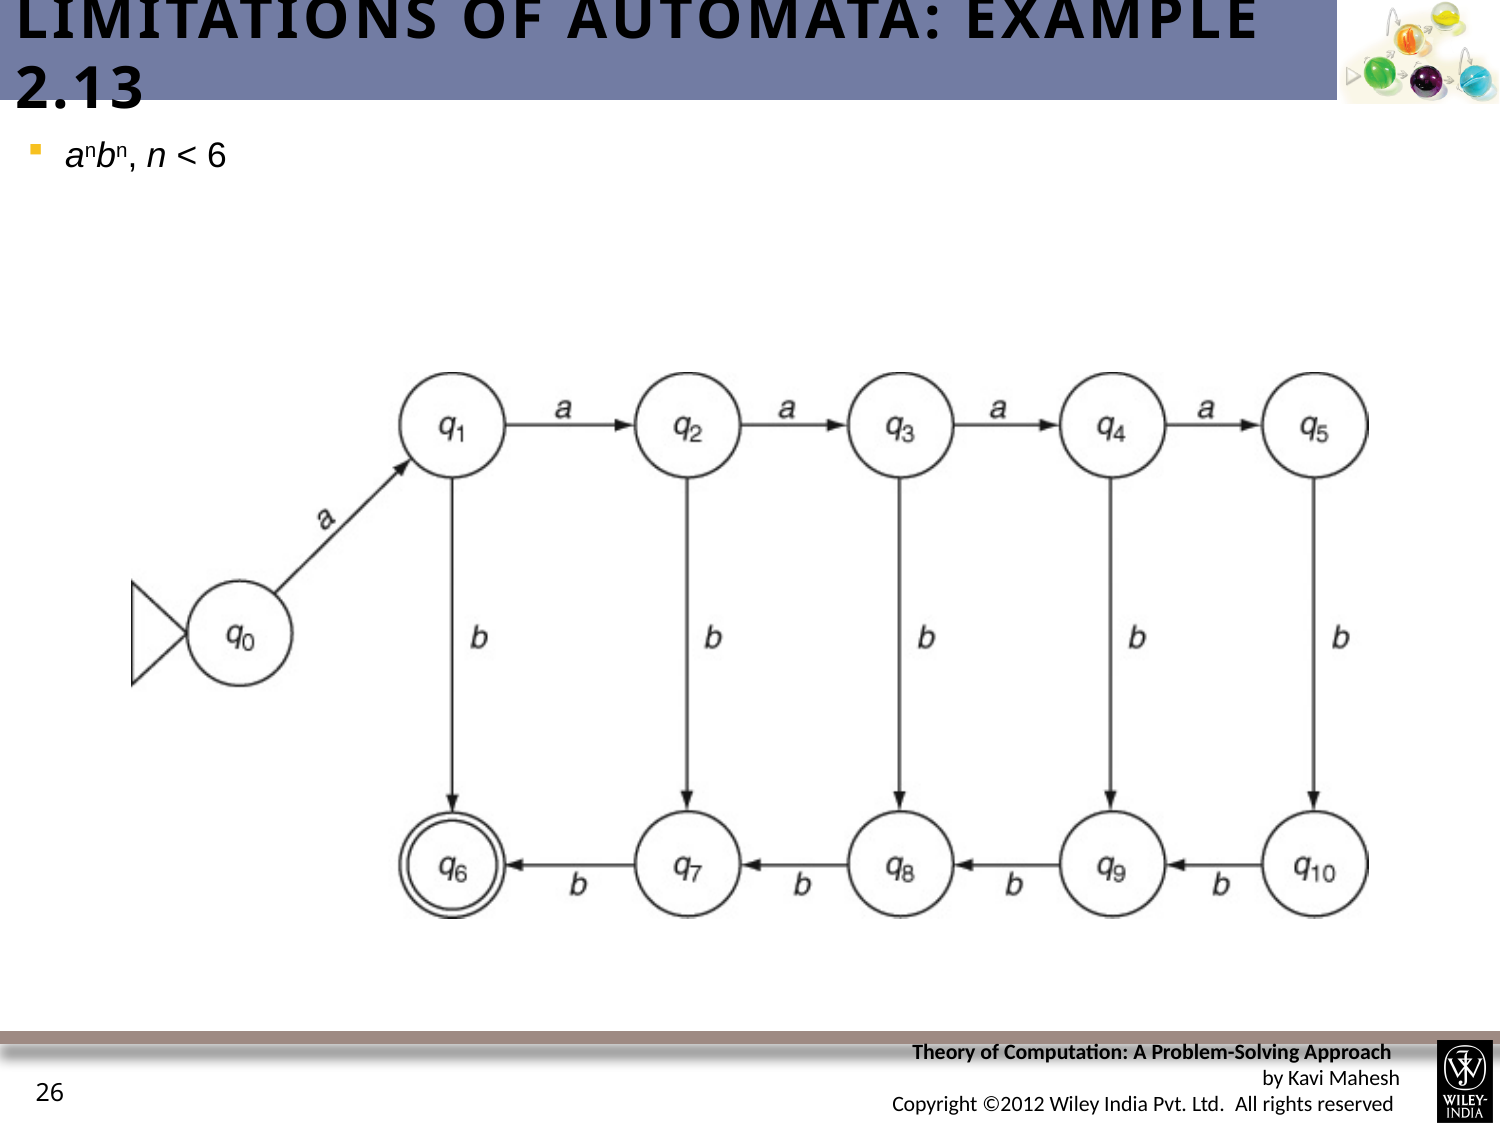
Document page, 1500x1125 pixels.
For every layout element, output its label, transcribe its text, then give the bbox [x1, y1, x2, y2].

title Limitations of Automata: Example 2.13 [0, 12, 1400, 88]
picture [1337, 0, 1500, 104]
list anbn, n < 6 [12, 125, 1488, 1025]
picture [1437, 1040, 1493, 1123]
picture [131, 372, 1369, 920]
slide_number 26 [0, 1062, 100, 1125]
